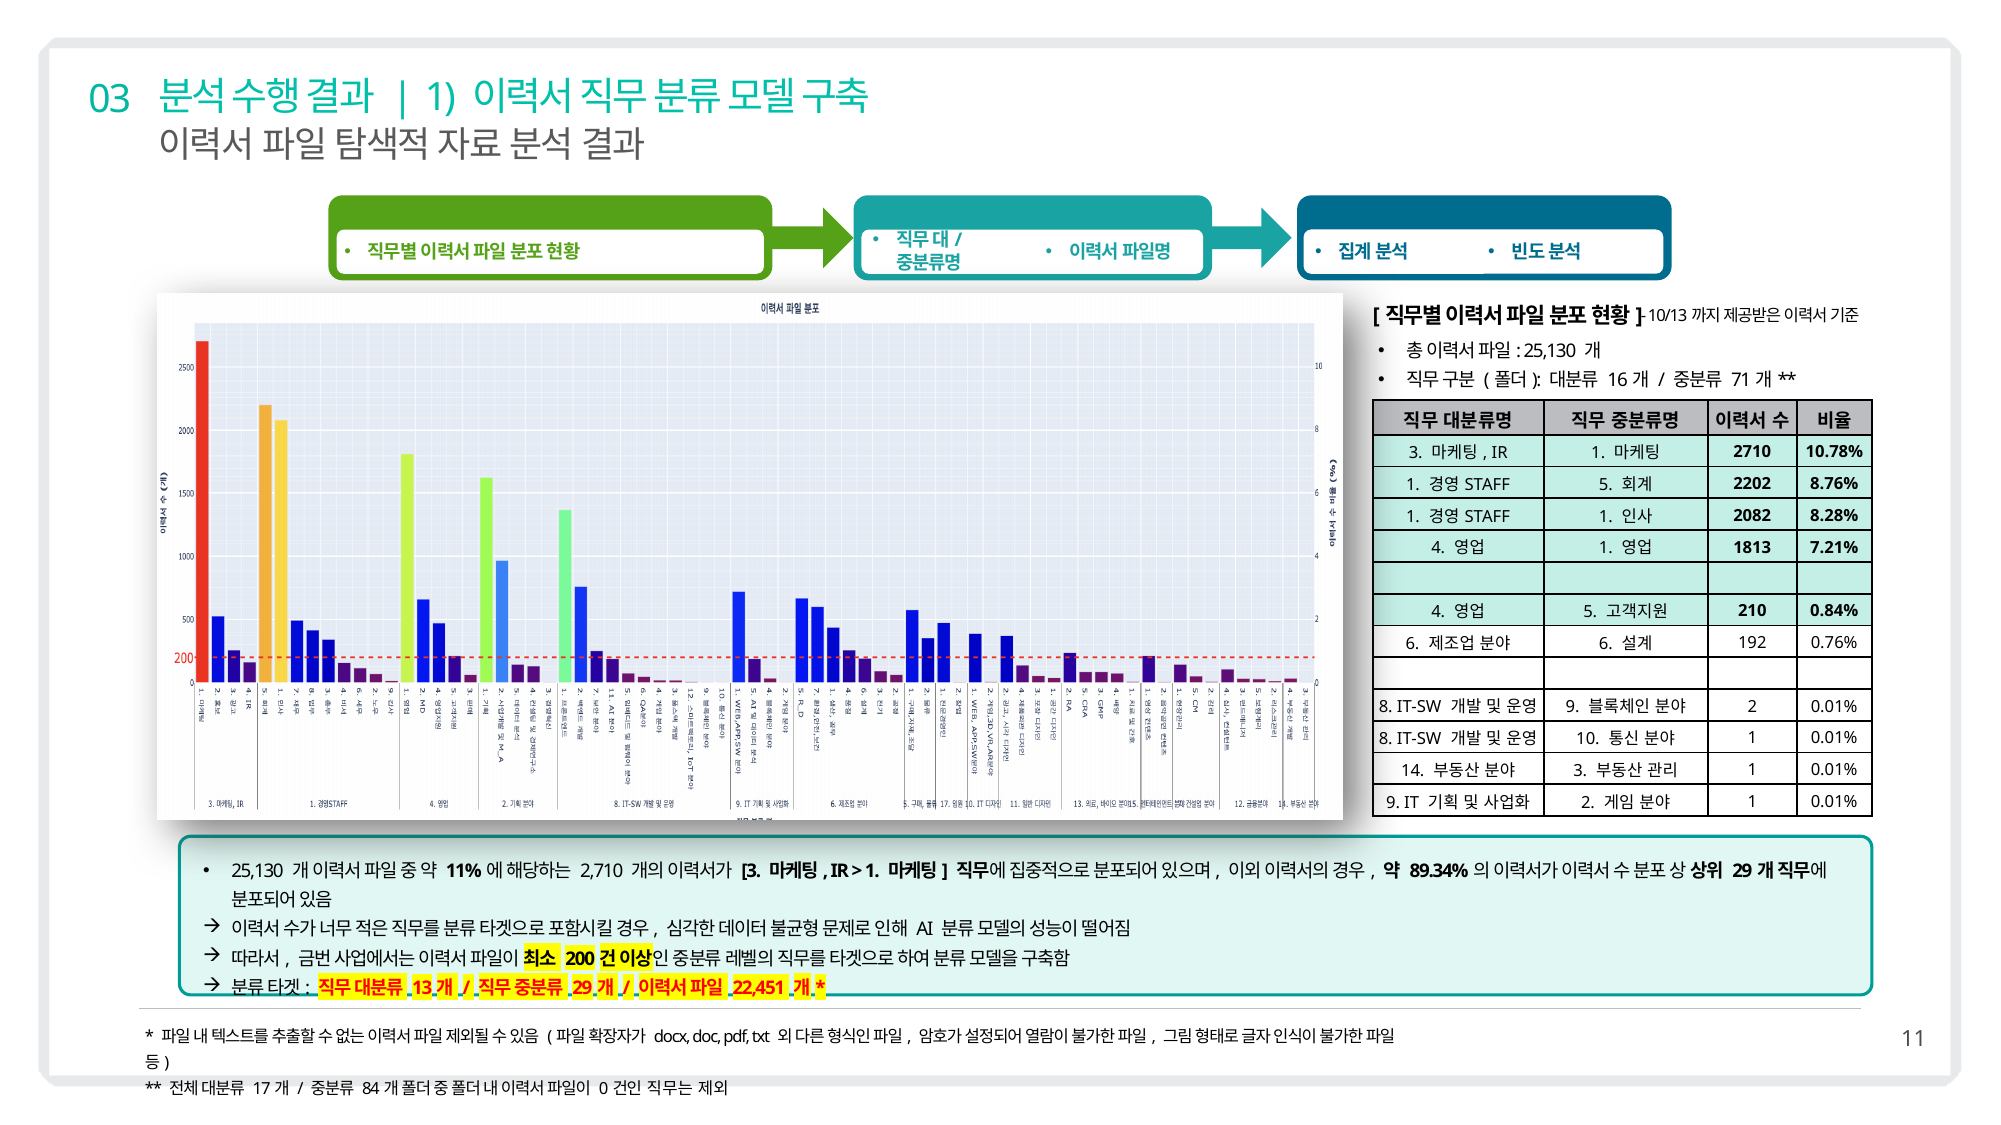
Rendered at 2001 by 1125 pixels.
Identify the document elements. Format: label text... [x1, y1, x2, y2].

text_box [1303, 229, 1664, 274]
text_box [328, 195, 773, 275]
text_box 활용 정보 [957, 188, 1107, 229]
text_box 25,130 개 이력서 파일 중 약 11%에 해당하는 2,710 개의 이력서가 [3. 마케팅, IR > 1. 마케팅] 직무에 집중적으로 분포되어 있으며, 이외 이력서의 경우, 약 89.34%의 이력서가 이력서 수 분포 상 상위 29개 직무에 분포되어 있음 이력서 수가 너무 적은 직무를 분류 타겟으로 포함시킬 경우, 심각한 데이터 불균형 문제로 인해 AI 분류 모델의 성능이 떨어짐 따라서, 금번 사업에서는 이력서 파일이 최소 200건 이상인 중분류 레벨의 직무를 타겟으로 하여 분류 모델을 구축함 분류 타겟: 직무 대분류 13개 / 직무 중분류 29개 / 이력서 파일 22,451 개* [203, 851, 1837, 980]
text_box [1209, 207, 1292, 269]
text_box [853, 195, 1213, 275]
text_box 총 이력서 파일: 25,130 개 직무 구분 (폴더): 대분류 16개 / 중분류 71개** [1390, 331, 1843, 398]
text_box [773, 207, 853, 269]
text_box 분석 방법론 [1409, 188, 1558, 229]
picture [0, 0, 2000, 1125]
list 이력서 파일 탐색적 자료 분석 결과 [158, 155, 1842, 172]
text_box * 파일 내 텍스트를 추출할 수 없는 이력서 파일 제외될 수 있음 (파일 확장자가 docx, doc, pdf, txt 외 다른 형식인 파일, 암호가 설정되어 열람이 불가한 파일, 그림 형태로 글자 인식이 불가한 파일 등) ** 전체 대분류 17개 / 중분류 84개 폴더 중 폴더 내 이력서 파일이 0건인 직무는 제외 [144, 1019, 1399, 1073]
text_box [1297, 195, 1672, 281]
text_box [861, 229, 1204, 274]
text_box - 10/13까지 제공받은 이력서 기준 [1640, 299, 1872, 332]
text_box 분석 주제 [475, 188, 625, 229]
title 분석 수행 결과 | 1) 이력서 직무 분류 모델 구축 [158, 76, 1842, 155]
list 03 [88, 76, 159, 166]
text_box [336, 229, 764, 274]
text_box [직무별 이력서 파일 분포 현황] [1376, 293, 1664, 331]
text_box [178, 835, 1873, 996]
